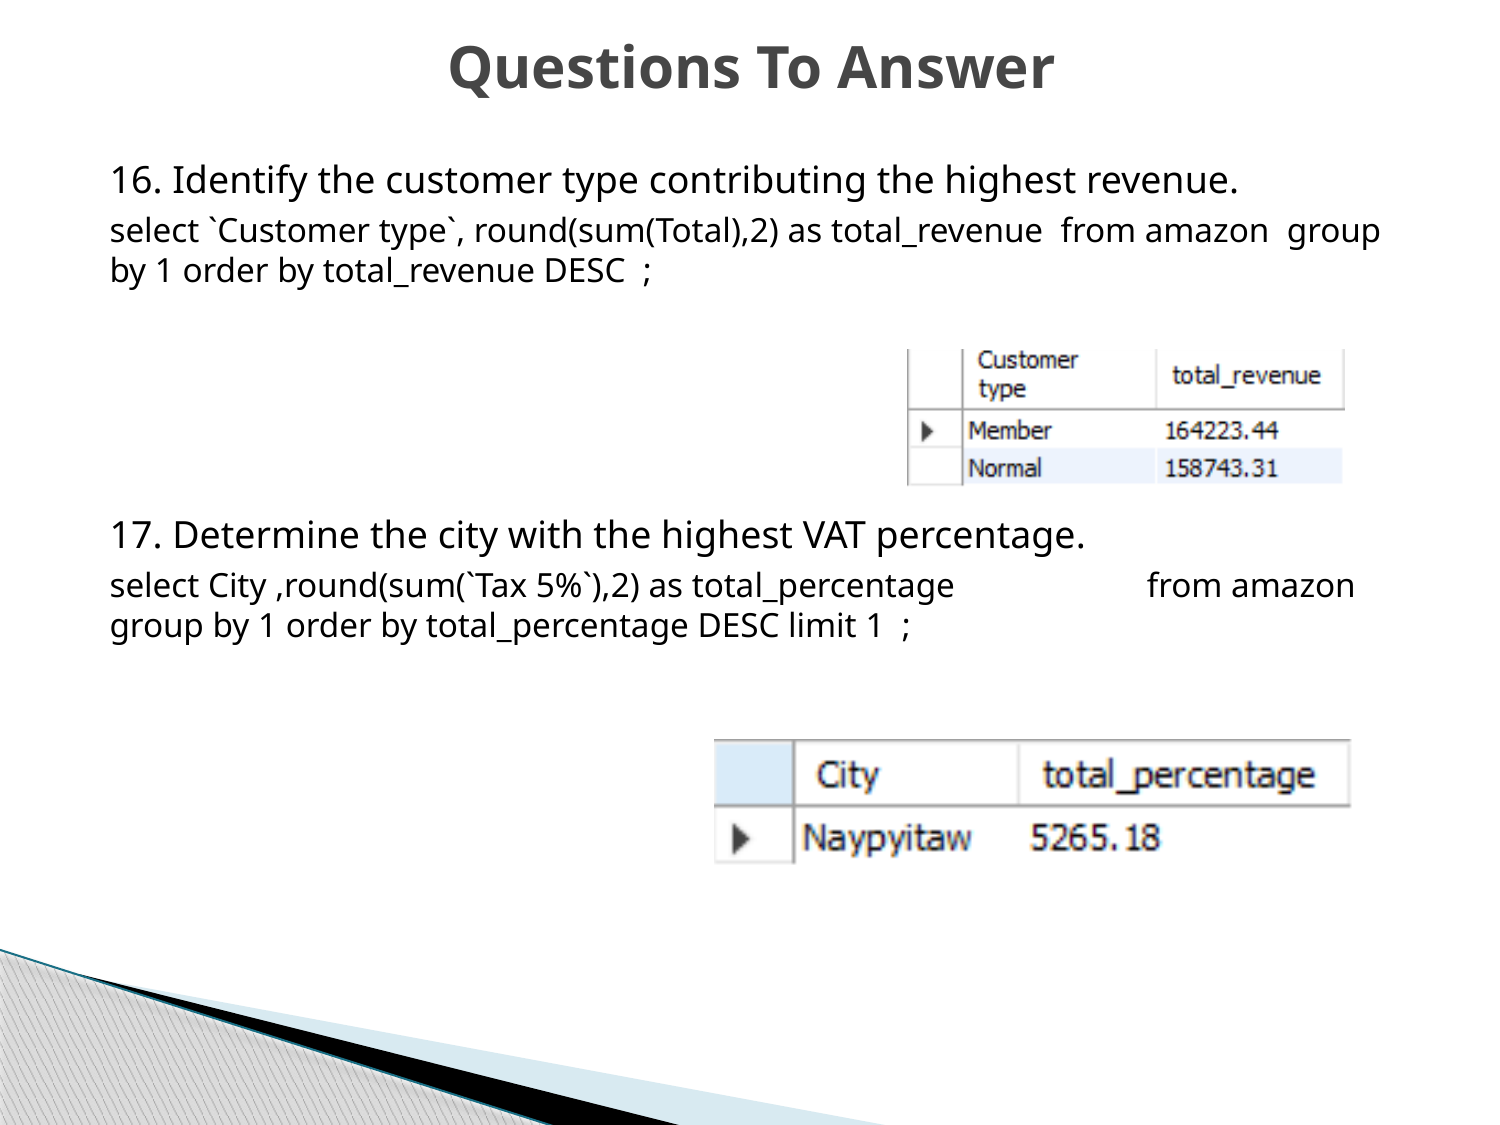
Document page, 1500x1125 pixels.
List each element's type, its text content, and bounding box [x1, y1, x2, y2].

picture [907, 349, 1345, 504]
list 16. Identify the customer type contributing the highest revenue. select `Customer type`, round(sum(Total),2) as total_revenue from amazon group by 1 order by total_revenue DESC ; 17. Determine the city with the highest VAT percentage. select City ,round(sum(`Tax 5%`),2) as total_percentage from amazon group by 1 order by total_percentage DESC limit 1 ; [76, 160, 1427, 892]
title Questions To Answer [76, 0, 1427, 160]
picture [714, 739, 1365, 899]
